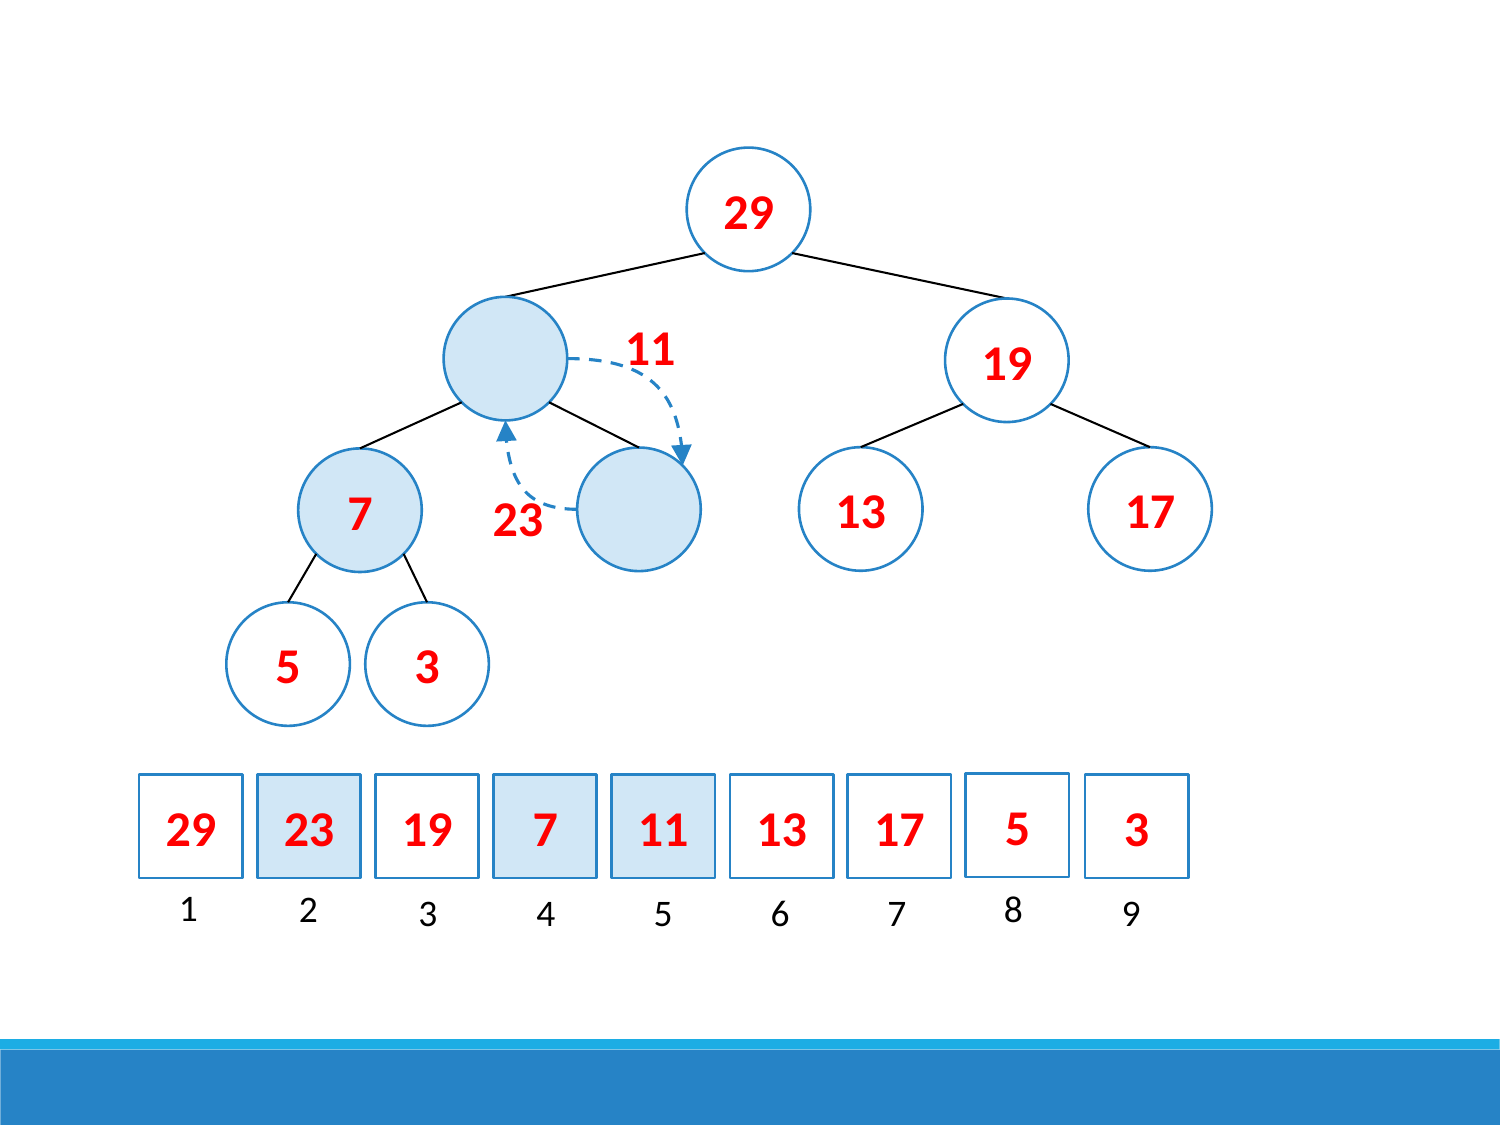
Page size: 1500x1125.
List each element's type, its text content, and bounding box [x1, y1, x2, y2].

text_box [504, 419, 578, 510]
text_box 23 [256, 773, 362, 879]
text_box 4 [521, 881, 594, 941]
text_box 7 [492, 773, 598, 879]
text_box [442, 295, 569, 422]
text_box 23 [477, 479, 567, 555]
text_box 11 [610, 773, 716, 879]
text_box 6 [755, 881, 829, 941]
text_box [359, 401, 463, 449]
text_box 7 [872, 881, 945, 941]
text_box 8 [989, 877, 1062, 937]
text_box 5 [225, 601, 352, 728]
text_box 29 [685, 146, 812, 273]
text_box 13 [729, 773, 835, 879]
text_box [548, 401, 563, 416]
text_box 13 [797, 445, 924, 573]
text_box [566, 357, 684, 467]
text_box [791, 252, 1008, 299]
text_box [287, 553, 317, 603]
text_box 11 [610, 307, 700, 383]
text_box 1 [164, 877, 237, 937]
text_box 3 [1084, 773, 1190, 879]
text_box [504, 252, 706, 298]
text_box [403, 553, 428, 603]
text_box 9 [1106, 881, 1180, 941]
text_box 19 [943, 297, 1070, 424]
text_box 3 [403, 881, 477, 941]
text_box [576, 472, 703, 573]
text_box 2 [283, 878, 357, 938]
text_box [860, 403, 964, 448]
text_box 19 [374, 773, 480, 879]
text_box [1049, 403, 1151, 448]
text_box 29 [138, 773, 244, 879]
text_box 7 [296, 447, 424, 574]
text_box 17 [846, 773, 952, 879]
text_box 5 [638, 881, 712, 941]
text_box 17 [1086, 446, 1214, 573]
text_box 5 [964, 772, 1070, 878]
text_box 3 [363, 601, 491, 728]
